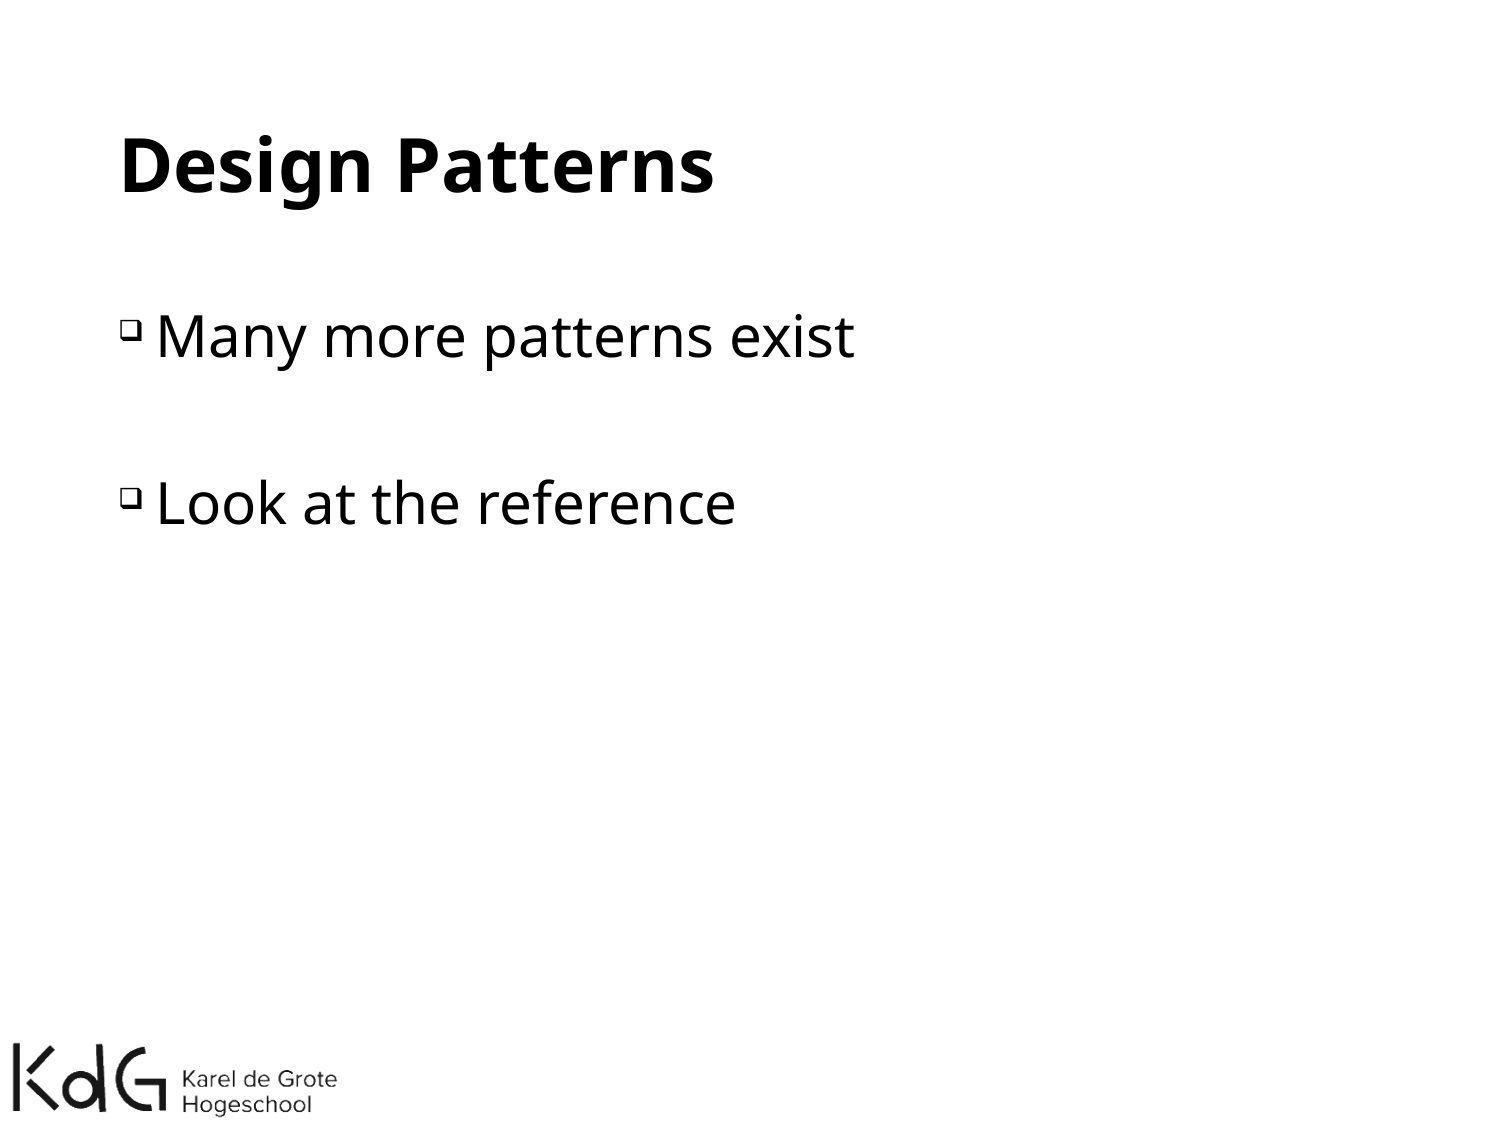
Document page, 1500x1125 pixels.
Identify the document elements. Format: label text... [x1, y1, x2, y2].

list Many more patterns exist Look at the reference [103, 299, 1397, 1014]
title Design Patterns [103, 59, 1397, 278]
picture [0, 997, 383, 1125]
